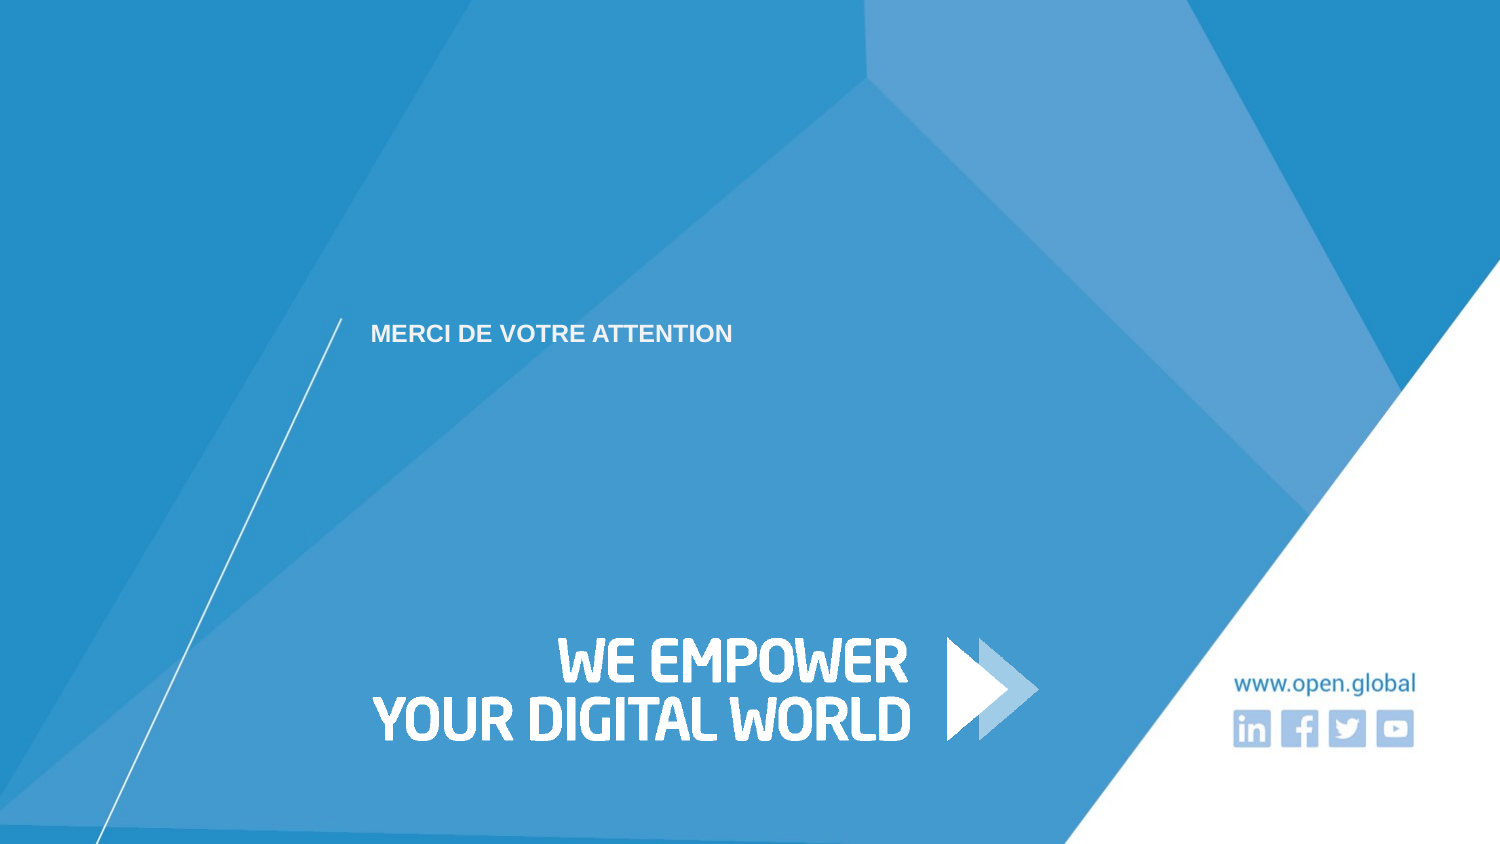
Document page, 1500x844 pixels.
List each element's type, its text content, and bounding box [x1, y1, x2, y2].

list MERCI DE VOTRE ATTENTION [370, 317, 1204, 485]
picture [0, 0, 1500, 844]
